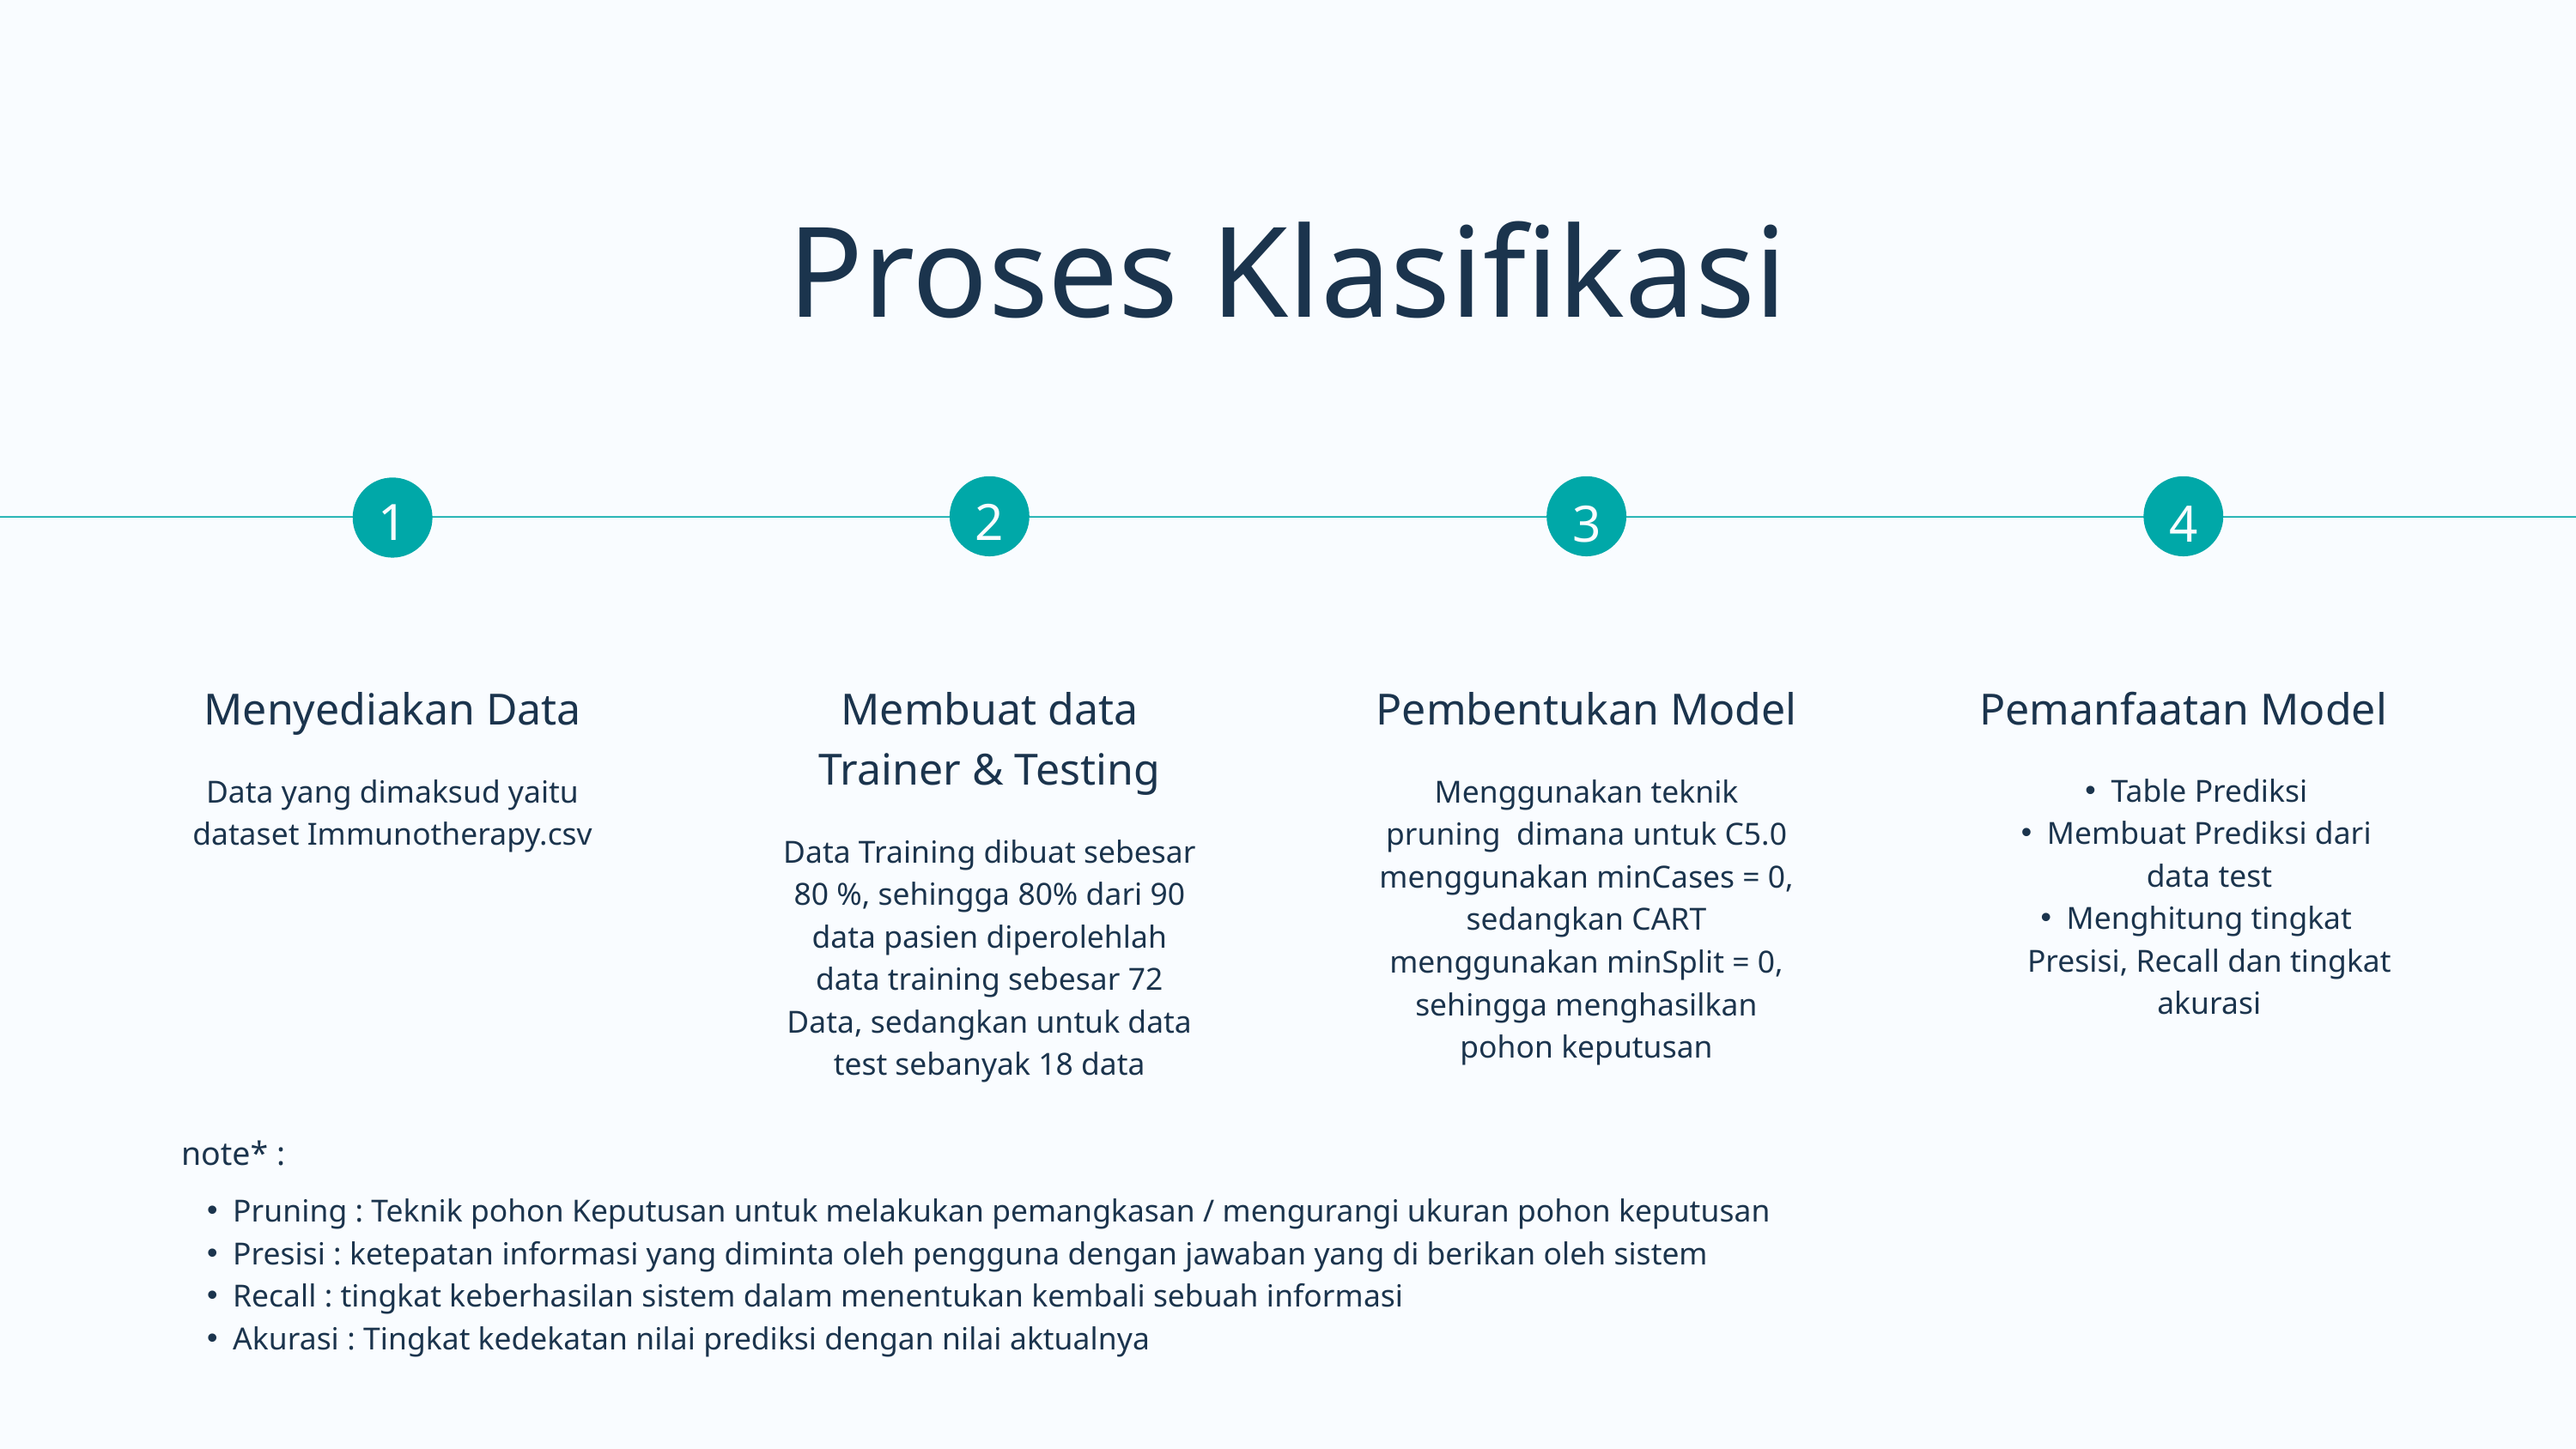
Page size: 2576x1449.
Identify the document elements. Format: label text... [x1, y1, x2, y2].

text_box Proses Klasifikasi [543, 191, 2033, 343]
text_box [1971, 673, 2396, 981]
text_box note* : [181, 1126, 2432, 1172]
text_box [777, 676, 1201, 1078]
text_box Pruning : Teknik pohon Keputusan untuk melakukan pemangkasan / mengurangi ukuran pohon keputusan Presisi : ketepatan informasi yang diminta oleh pengguna dengan jawaban yang di berikan oleh sistem Recall : tingkat keberhasilan sistem dalam menentukan kembali sebuah informasi Akurasi : Tingkat kedekatan nilai prediksi dengan nilai aktualnya [181, 1185, 2395, 1356]
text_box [180, 676, 605, 848]
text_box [0, 476, 2576, 558]
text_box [1375, 673, 1798, 1069]
